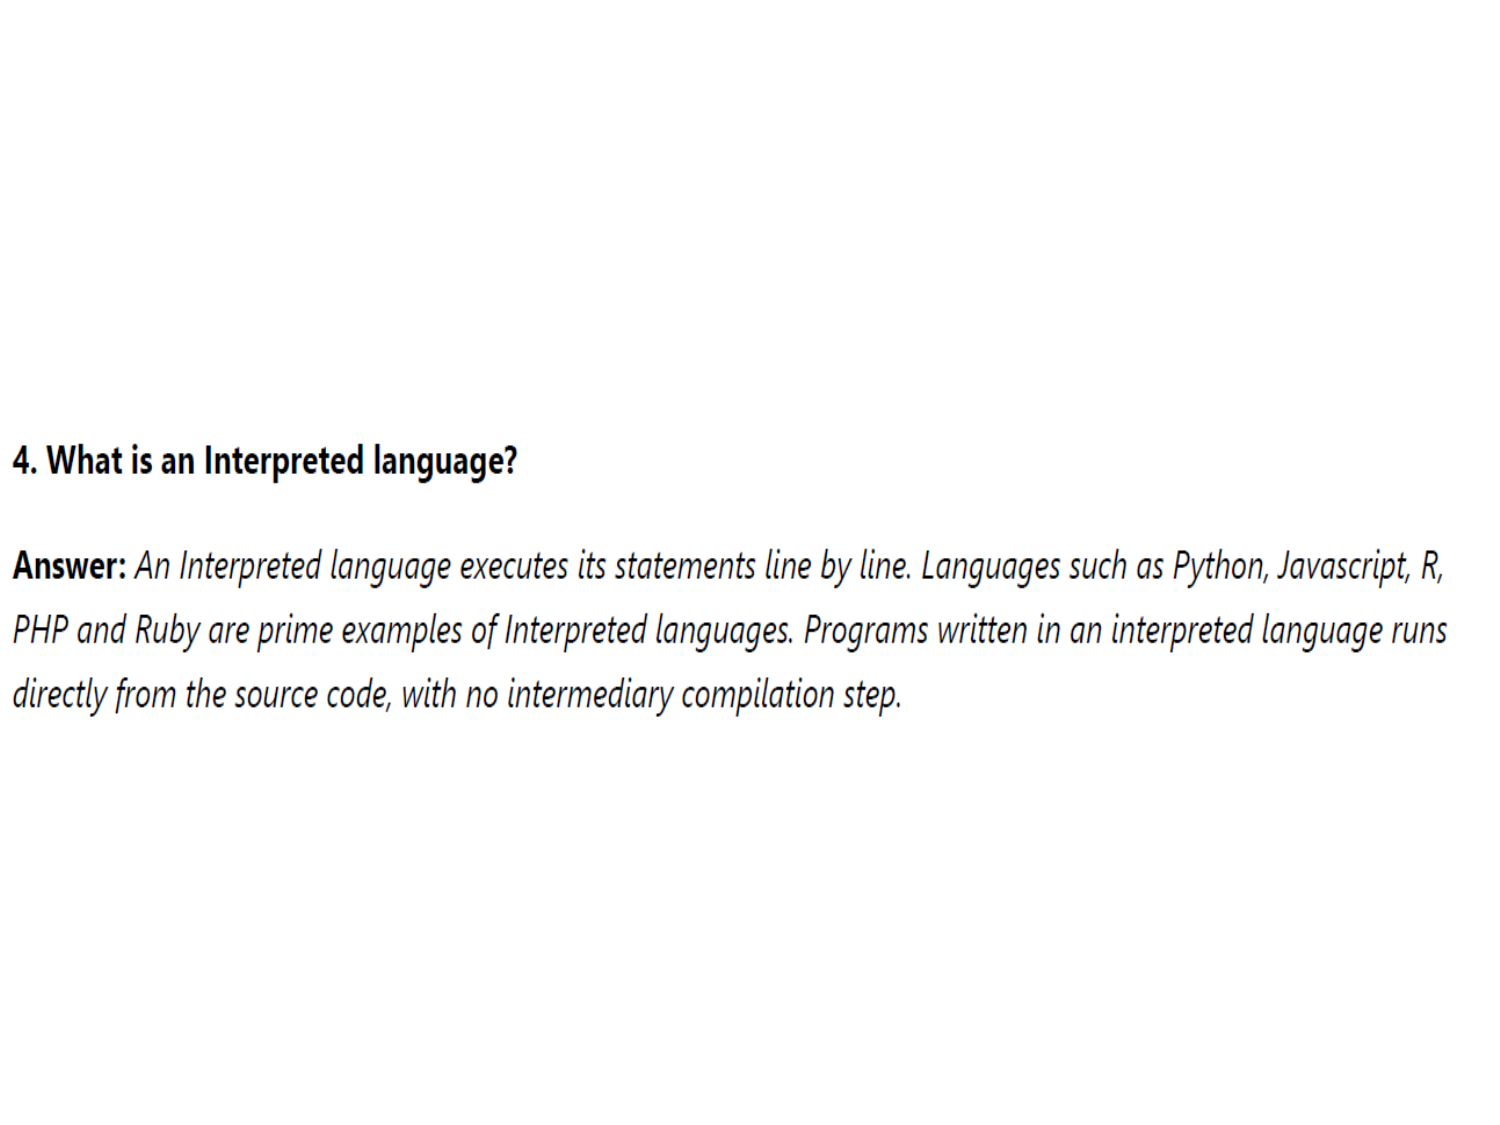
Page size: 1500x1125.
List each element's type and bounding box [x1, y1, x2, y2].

picture [0, 394, 1500, 731]
